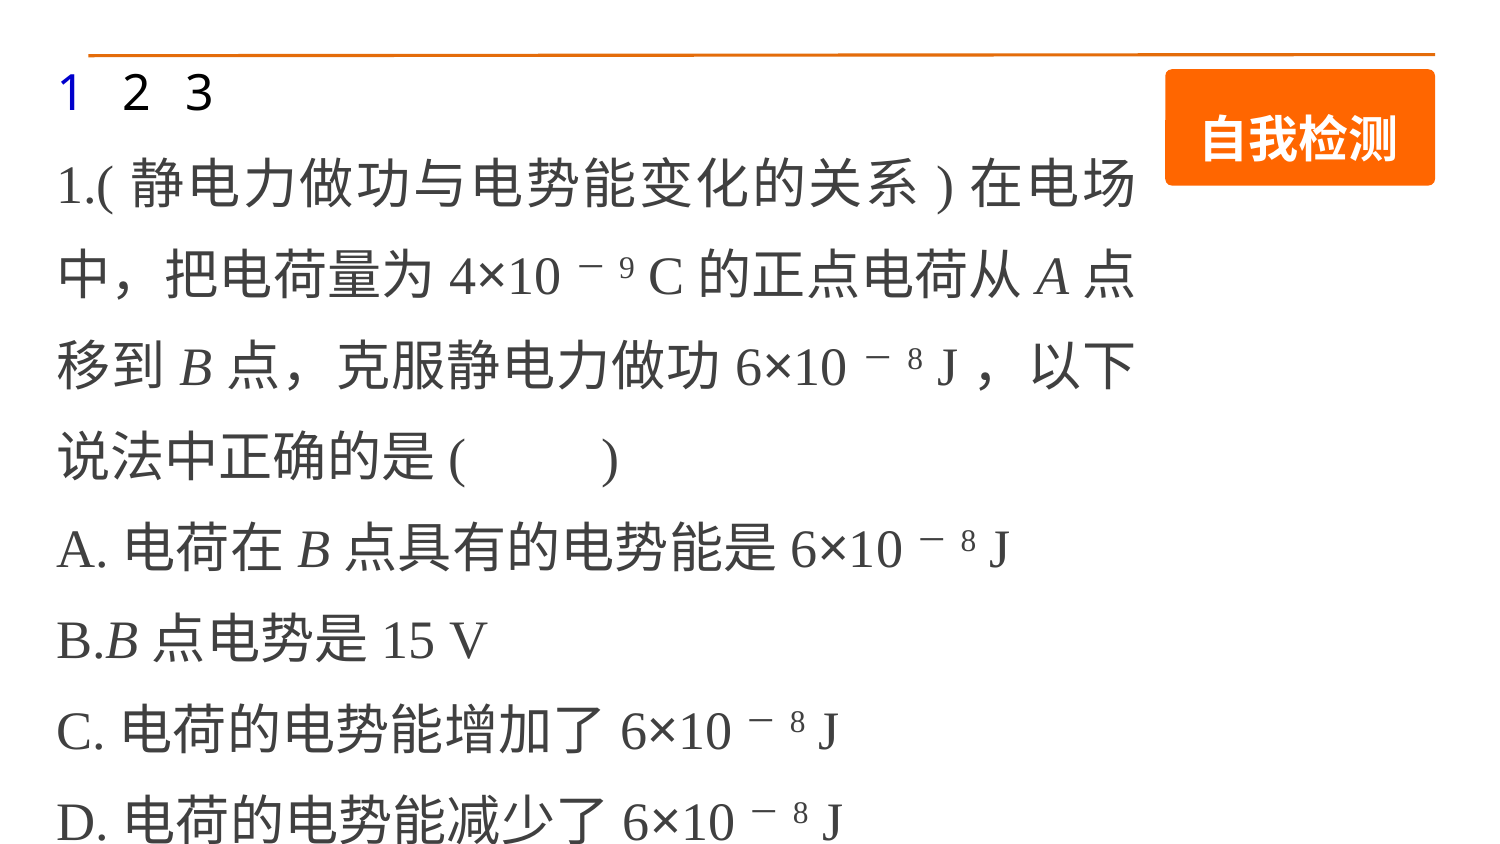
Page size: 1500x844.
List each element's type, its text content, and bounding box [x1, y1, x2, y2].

text_box 2 [105, 64, 162, 127]
text_box 1 [39, 54, 97, 127]
text_box [1163, 67, 1438, 188]
text_box 1.(静电力做功与电势能变化的关系)在电场中，把电荷量为4×10－9 C的正点电荷从A点移到B点，克服静电力做功6×10－8 J，以下说法中正确的是( ) A.电荷在B点具有的电势能是6×10－8 J B.B点电势是15 V C.电荷的电势能增加了6×10－8 J D.电荷的电势能减少了6×10－8 J [41, 115, 1152, 844]
text_box 3 [168, 64, 225, 127]
text_box 自我检测 [1184, 70, 1414, 176]
